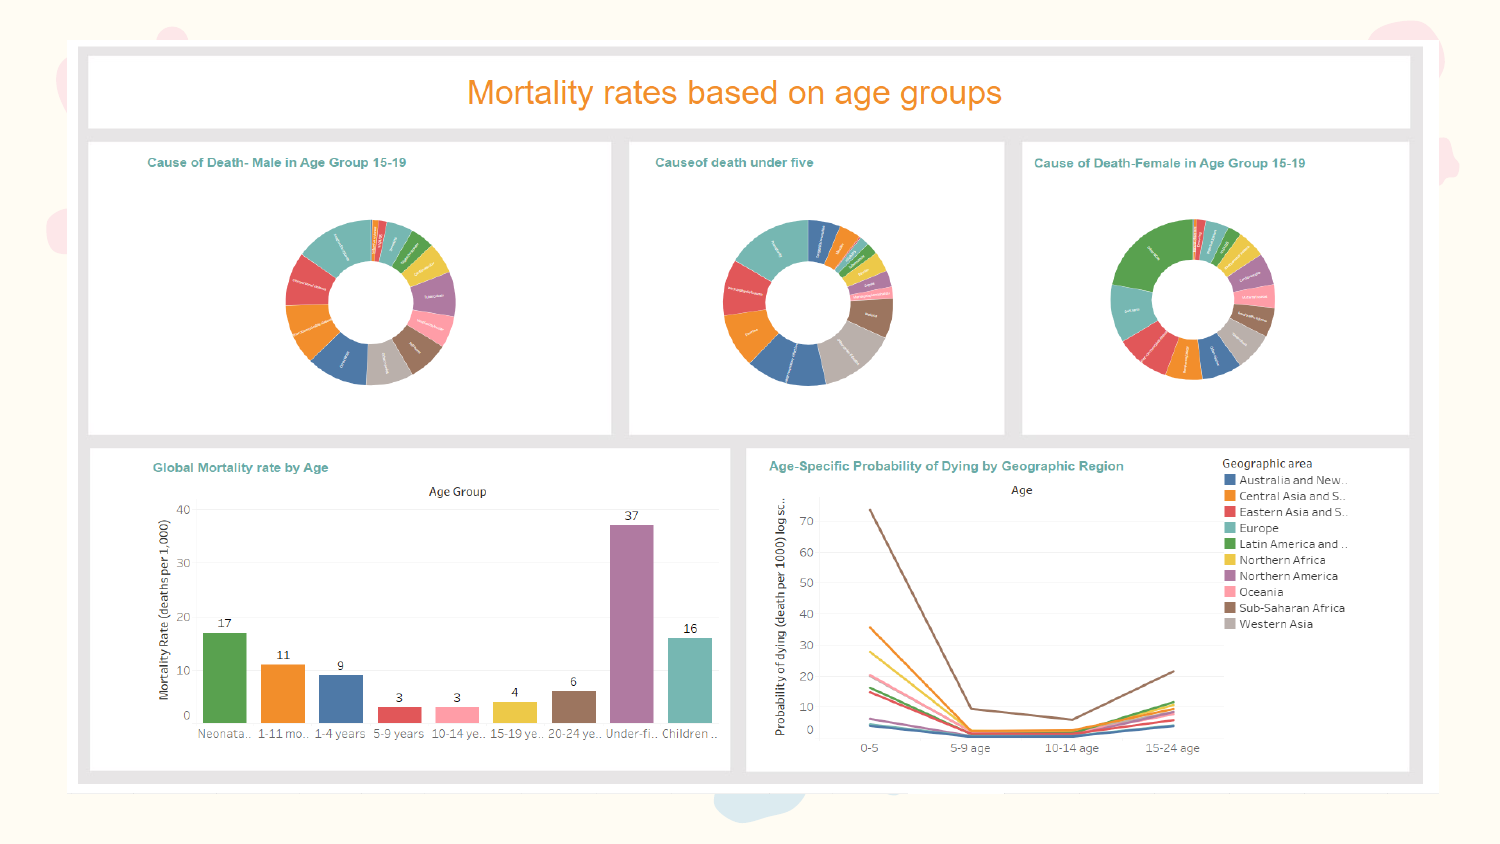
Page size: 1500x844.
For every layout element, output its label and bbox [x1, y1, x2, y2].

picture [66, 39, 1440, 795]
